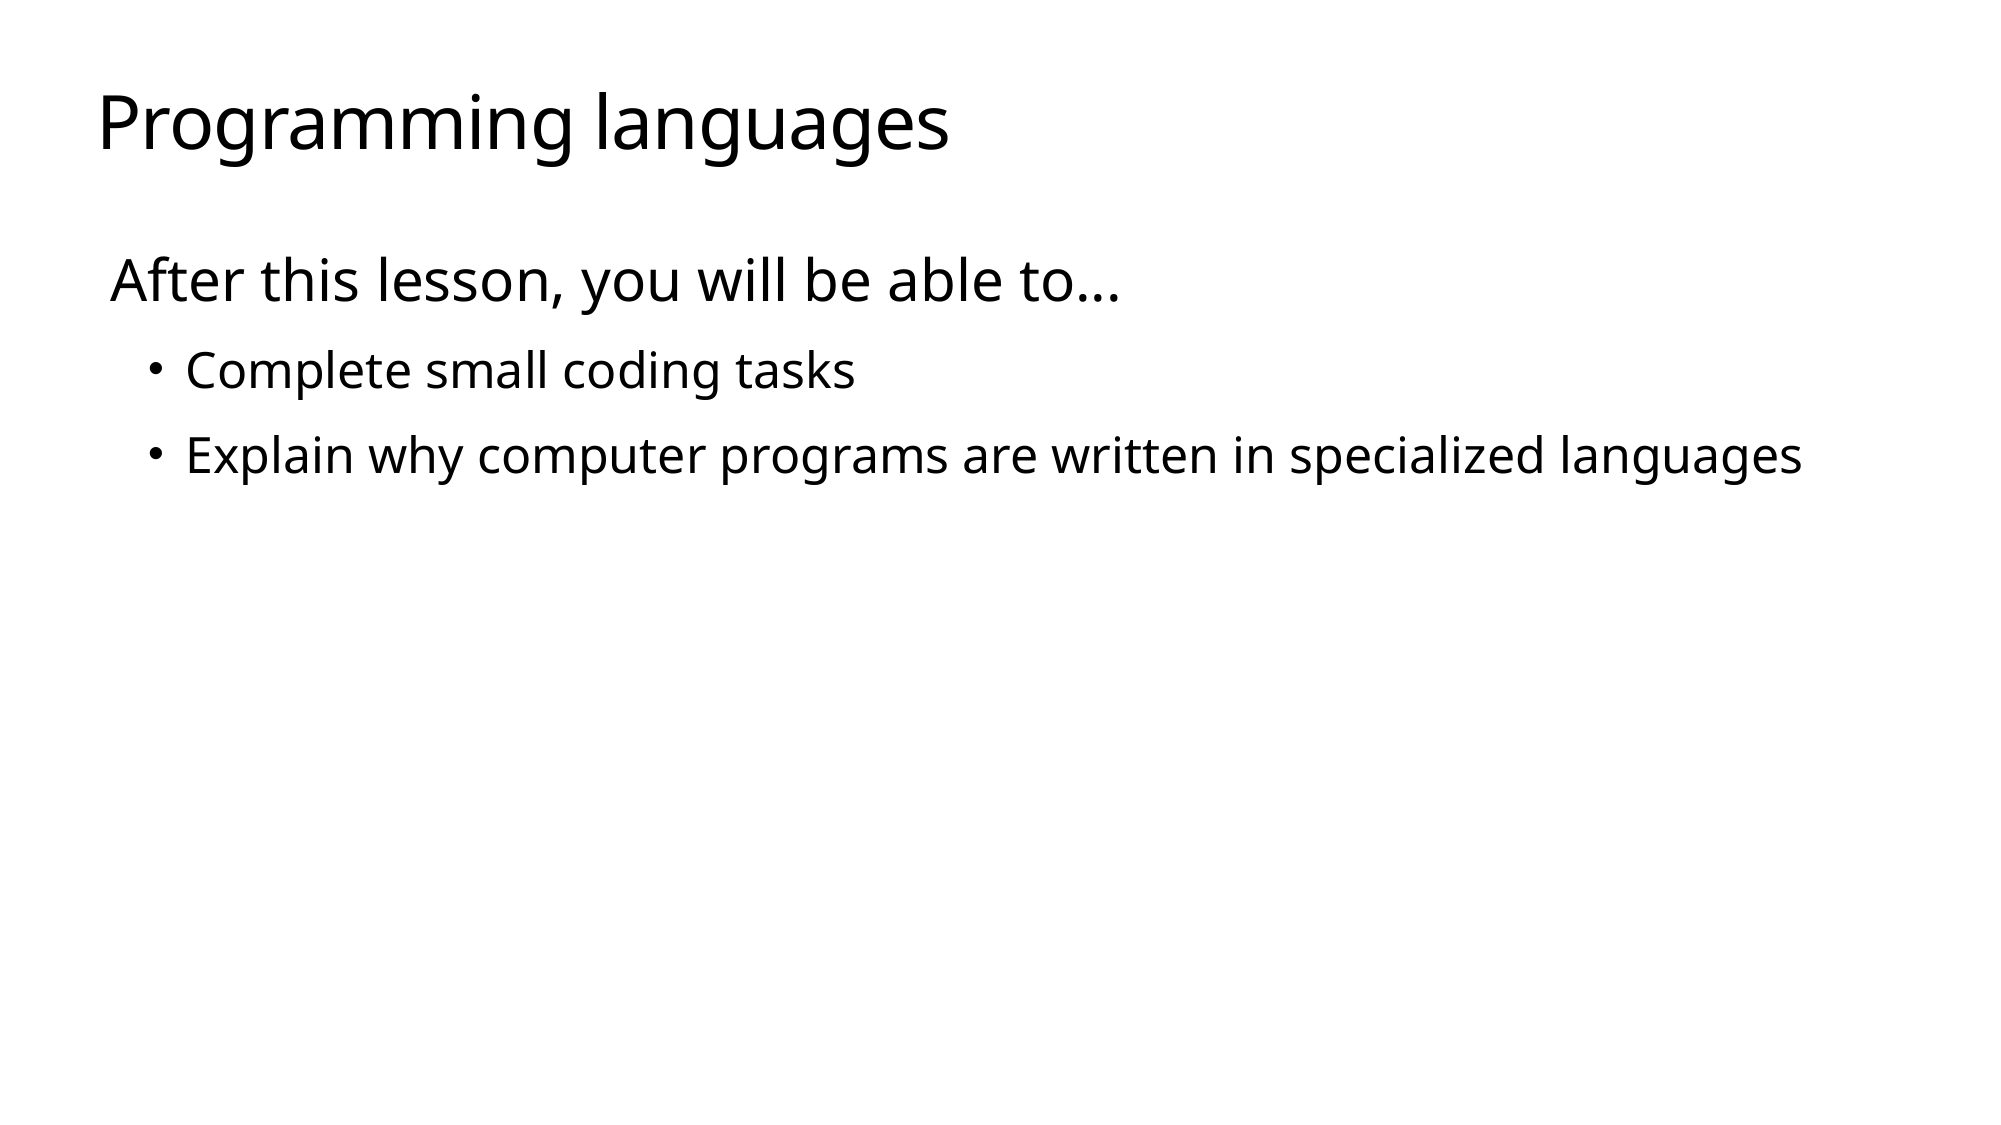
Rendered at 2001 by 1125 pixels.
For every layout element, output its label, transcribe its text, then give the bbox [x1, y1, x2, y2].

title Programming languages [96, 75, 1904, 166]
text_box After this lesson, you will be able to... Complete small coding tasks Explain why computer programs are written in specialized languages [95, 235, 1904, 563]
